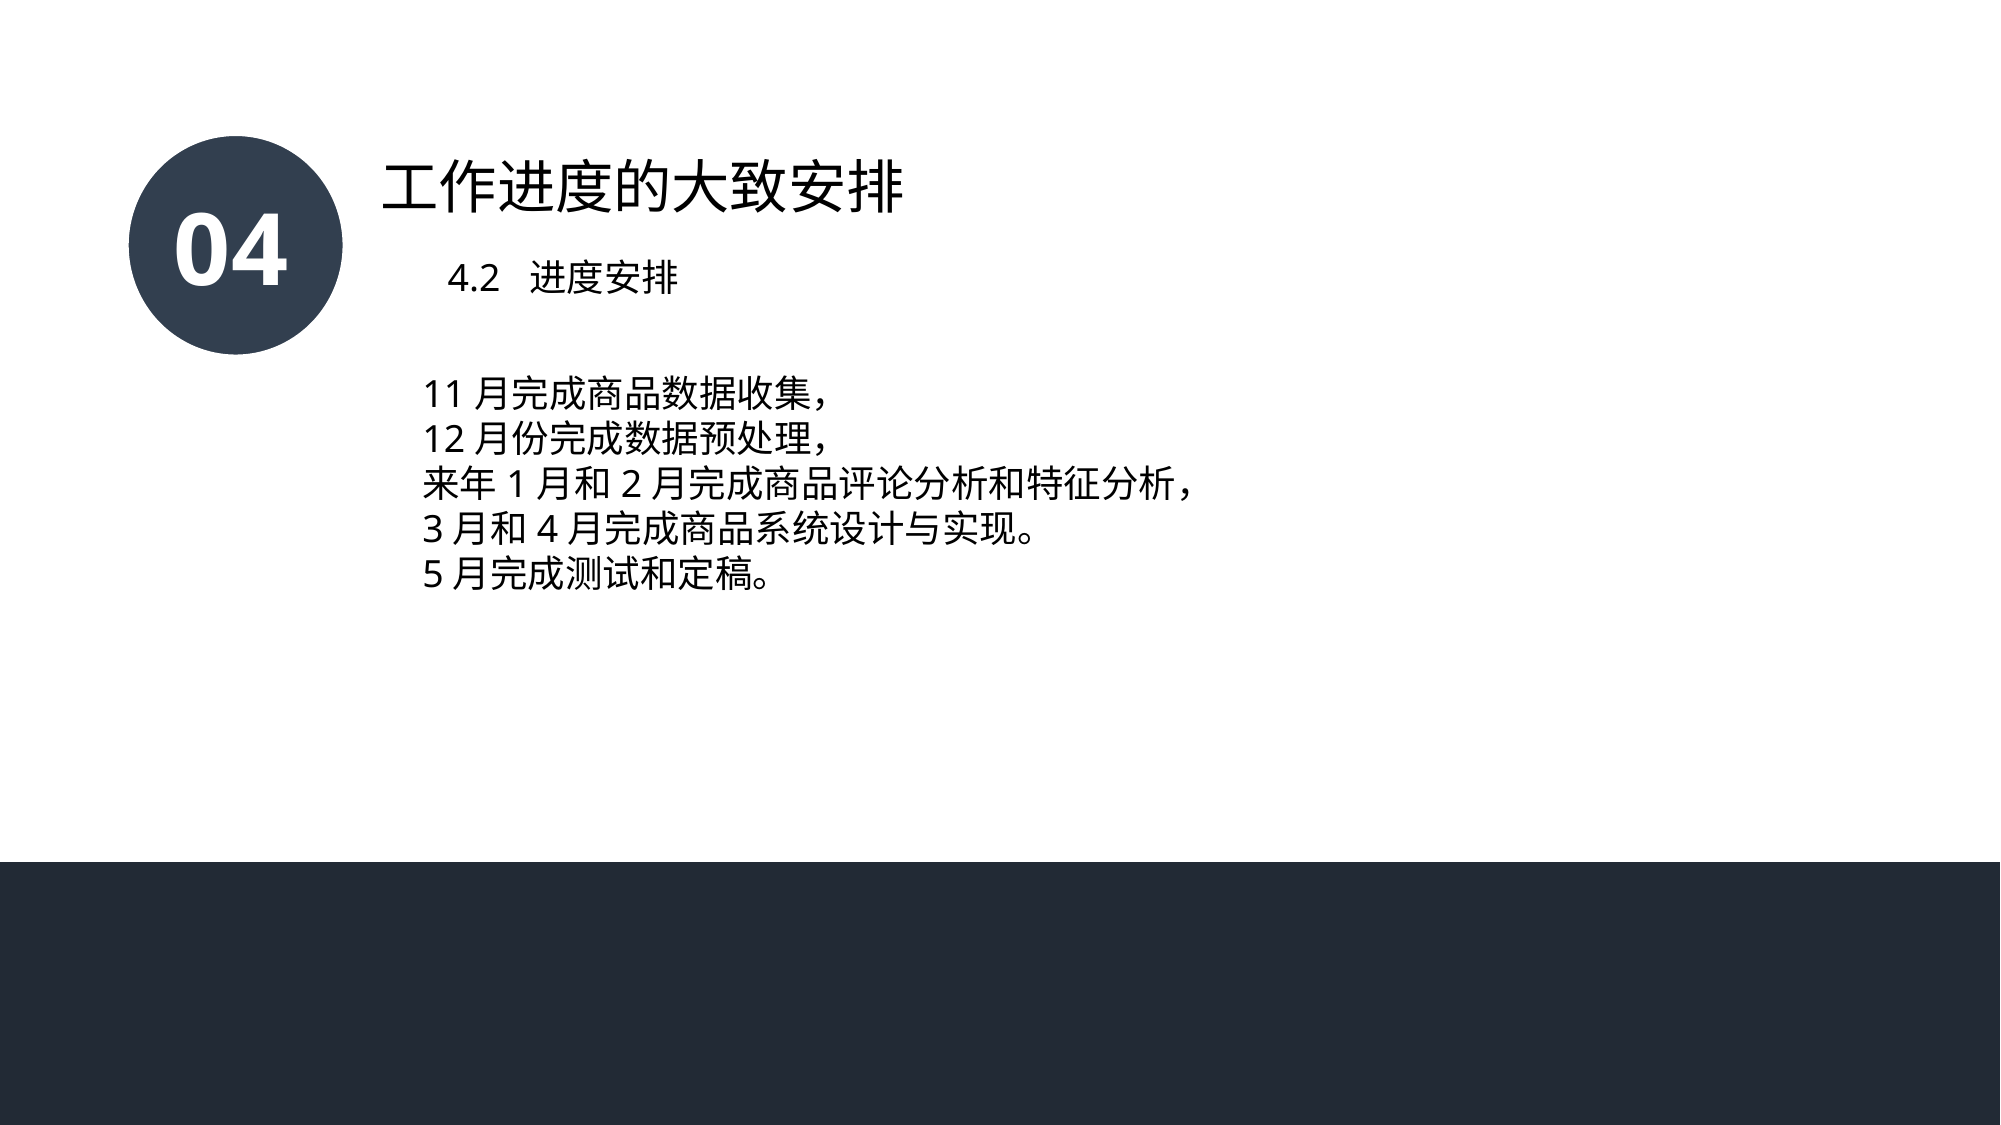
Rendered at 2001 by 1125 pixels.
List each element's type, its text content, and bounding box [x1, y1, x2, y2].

text_box 4.2 进度安排 [432, 246, 980, 307]
text_box 04 [126, 133, 345, 357]
text_box [0, 861, 2000, 1125]
text_box 工作进度的大致安排 [380, 149, 1310, 221]
text_box 11月完成商品数据收集， 12月份完成数据预处理， 来年1月和2月完成商品评论分析和特征分析， 3月和4月完成商品系统设计与实现。 5月完成测试和定稿。 [407, 362, 1264, 602]
